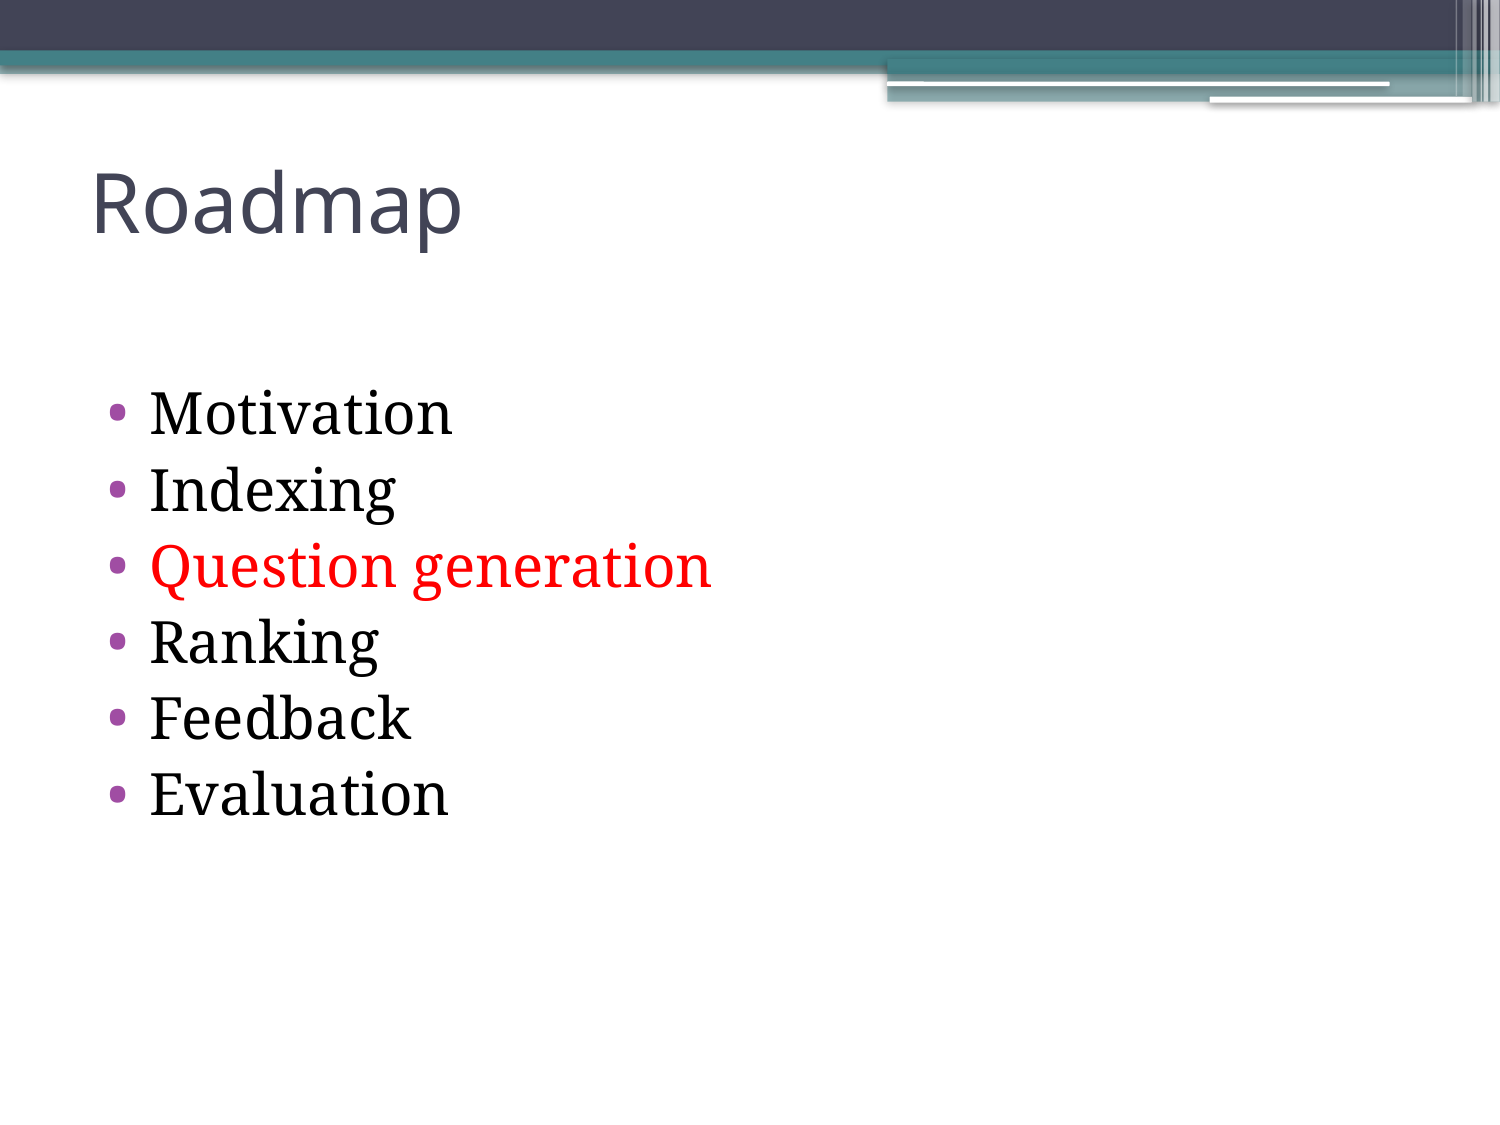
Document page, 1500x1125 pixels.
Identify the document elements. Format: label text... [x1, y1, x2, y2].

list Motivation Indexing Question generation Ranking Feedback Evaluation [75, 368, 1425, 1079]
title Roadmap [75, 112, 1425, 288]
